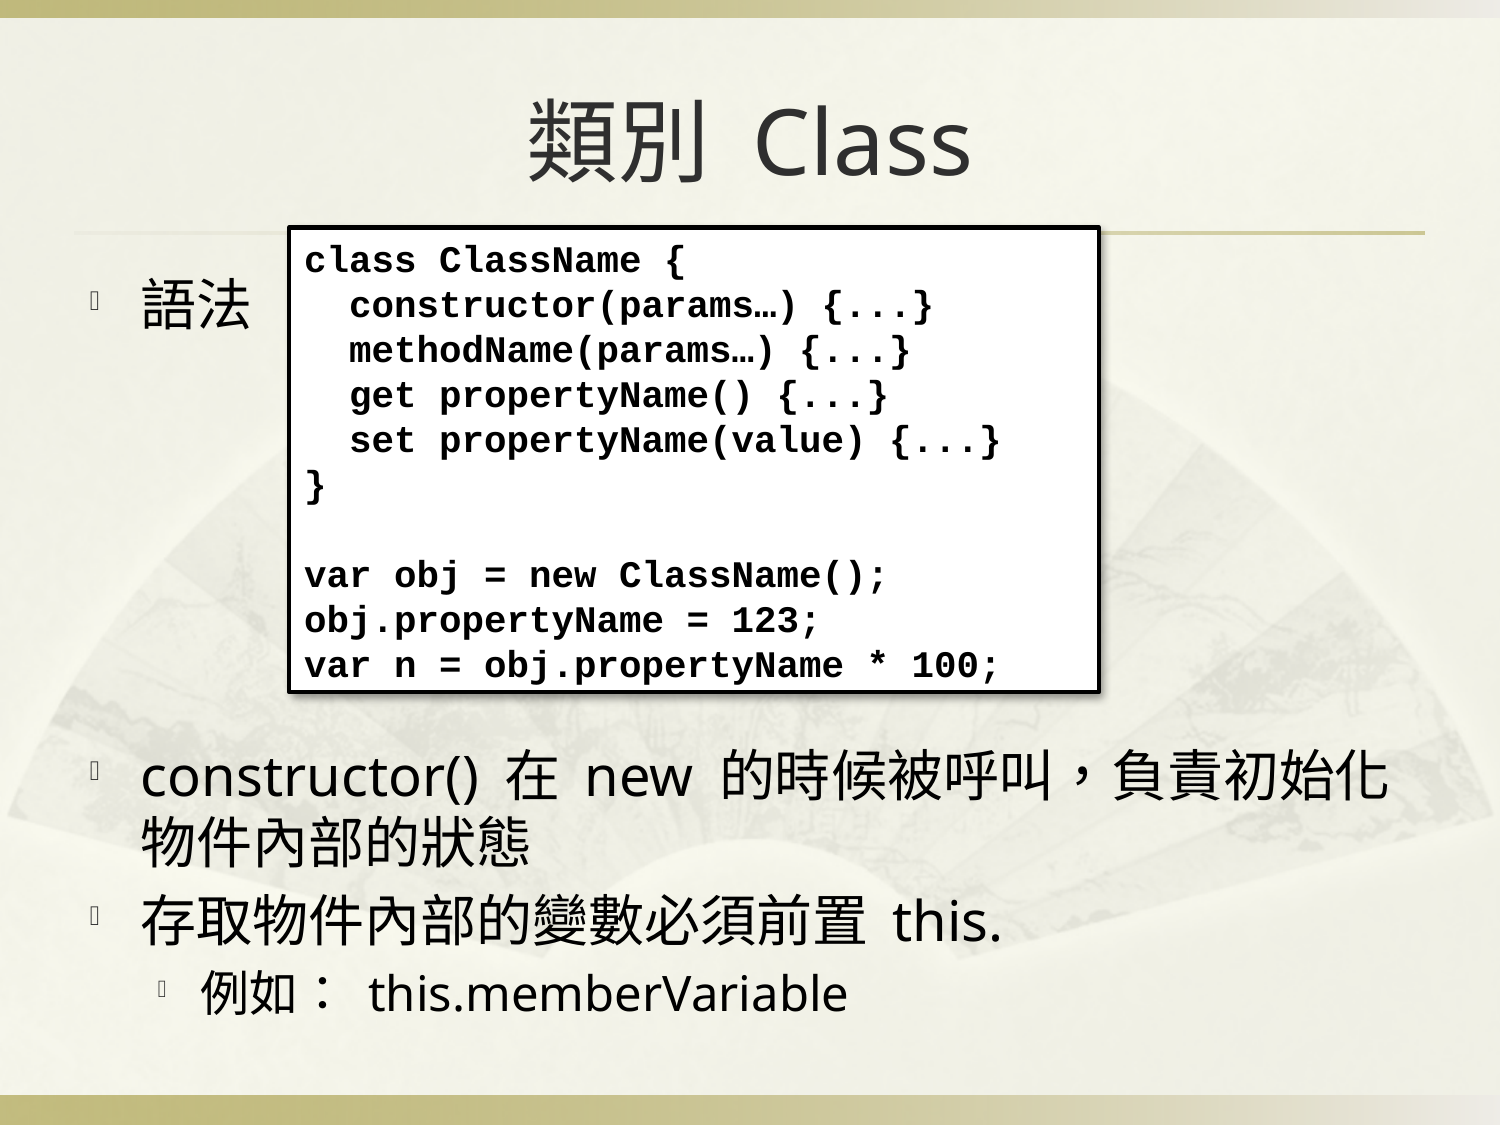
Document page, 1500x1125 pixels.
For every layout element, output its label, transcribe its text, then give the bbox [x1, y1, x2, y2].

text_box class ClassName { constructor(params…) {...} methodName(params…) {...} get propertyName() {...} set propertyName(value) {...} } var obj = new ClassName(); obj.propertyName = 123; var n = obj.propertyName * 100; [287, 225, 1101, 694]
title 類別 Class [75, 45, 1425, 233]
list 語法 constructor() 在 new 的時候被呼叫，負責初始化物件內部的狀態 存取物件內部的變數必須前置 this. 例如： this.memberVariable [75, 262, 1425, 1032]
